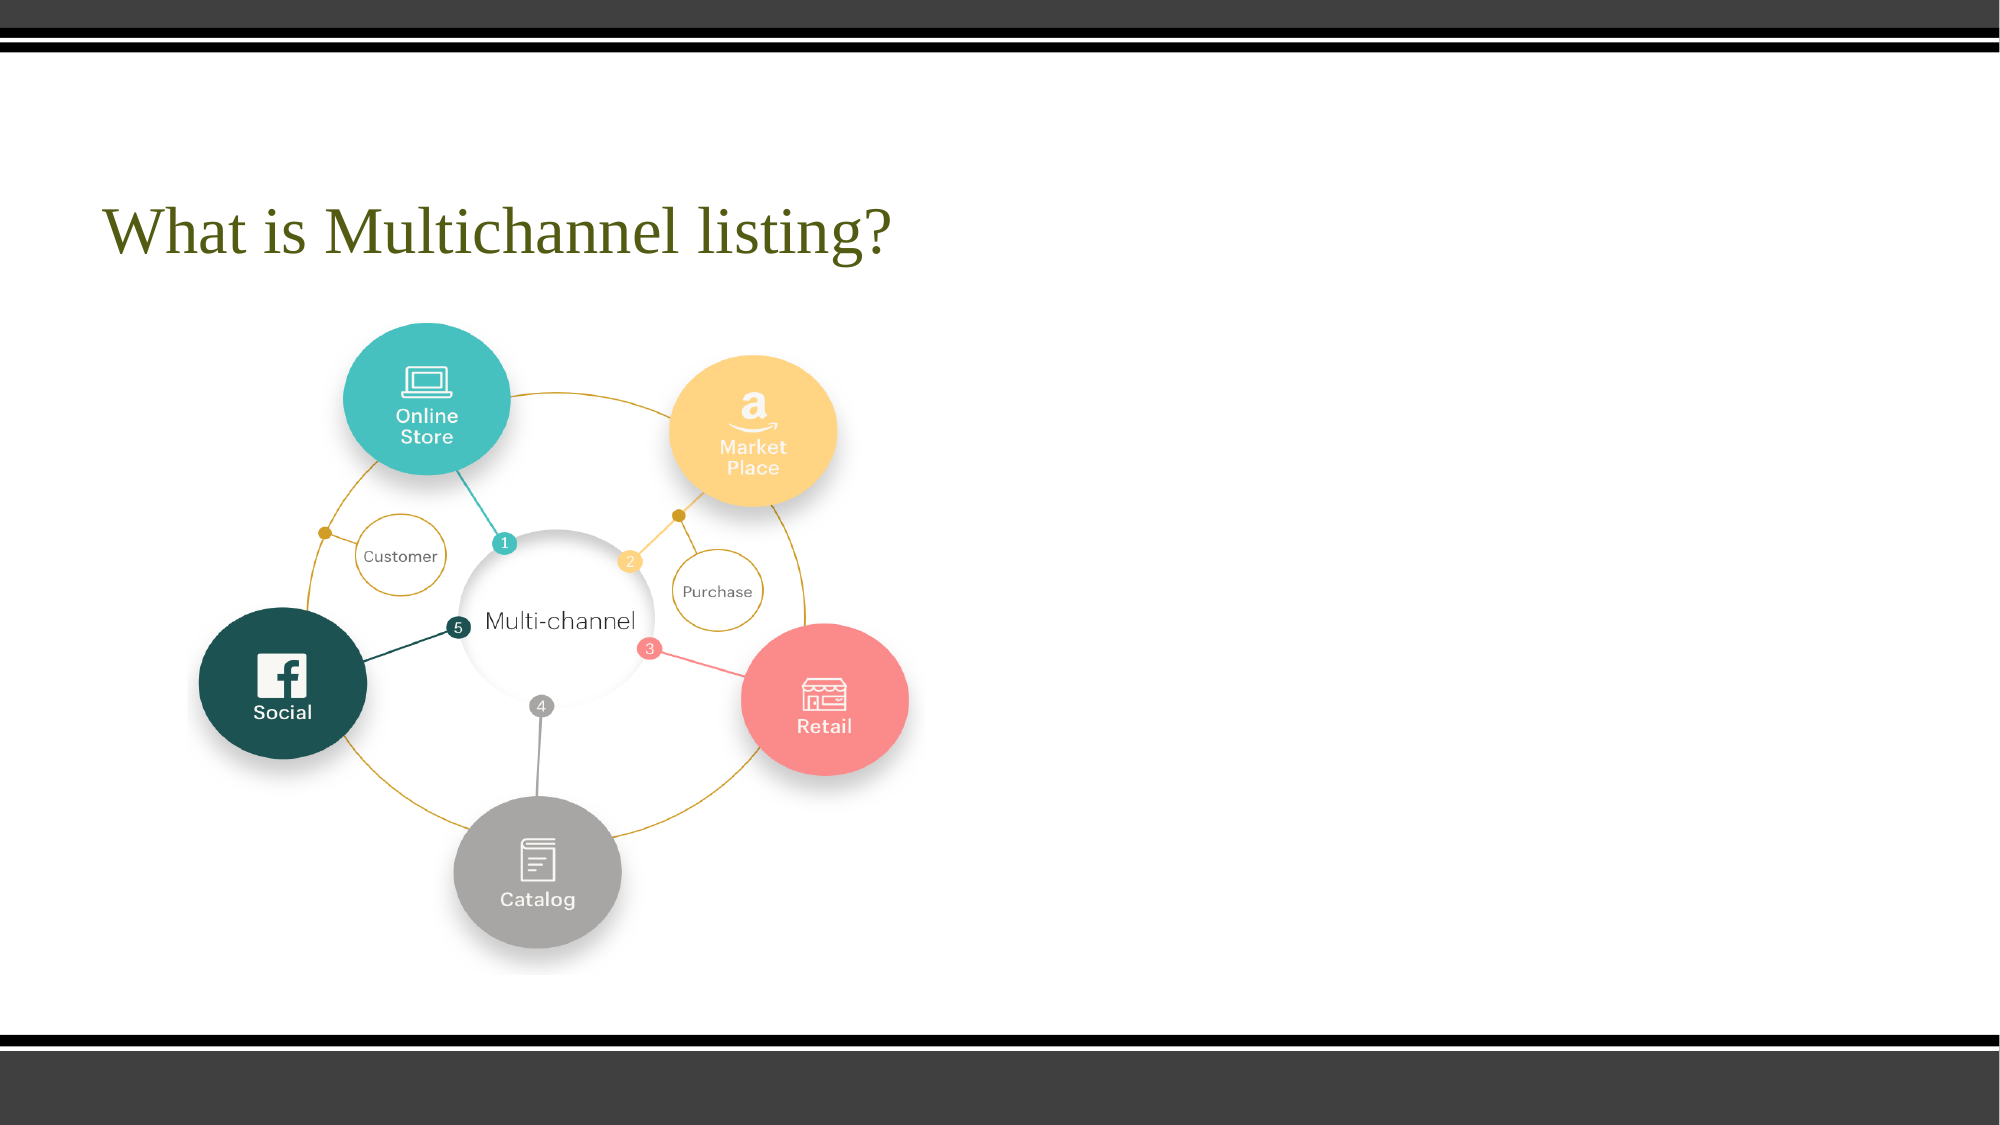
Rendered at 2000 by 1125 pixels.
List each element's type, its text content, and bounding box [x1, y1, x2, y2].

picture [186, 311, 926, 976]
title What is Multichannel listing? [87, 187, 1588, 275]
